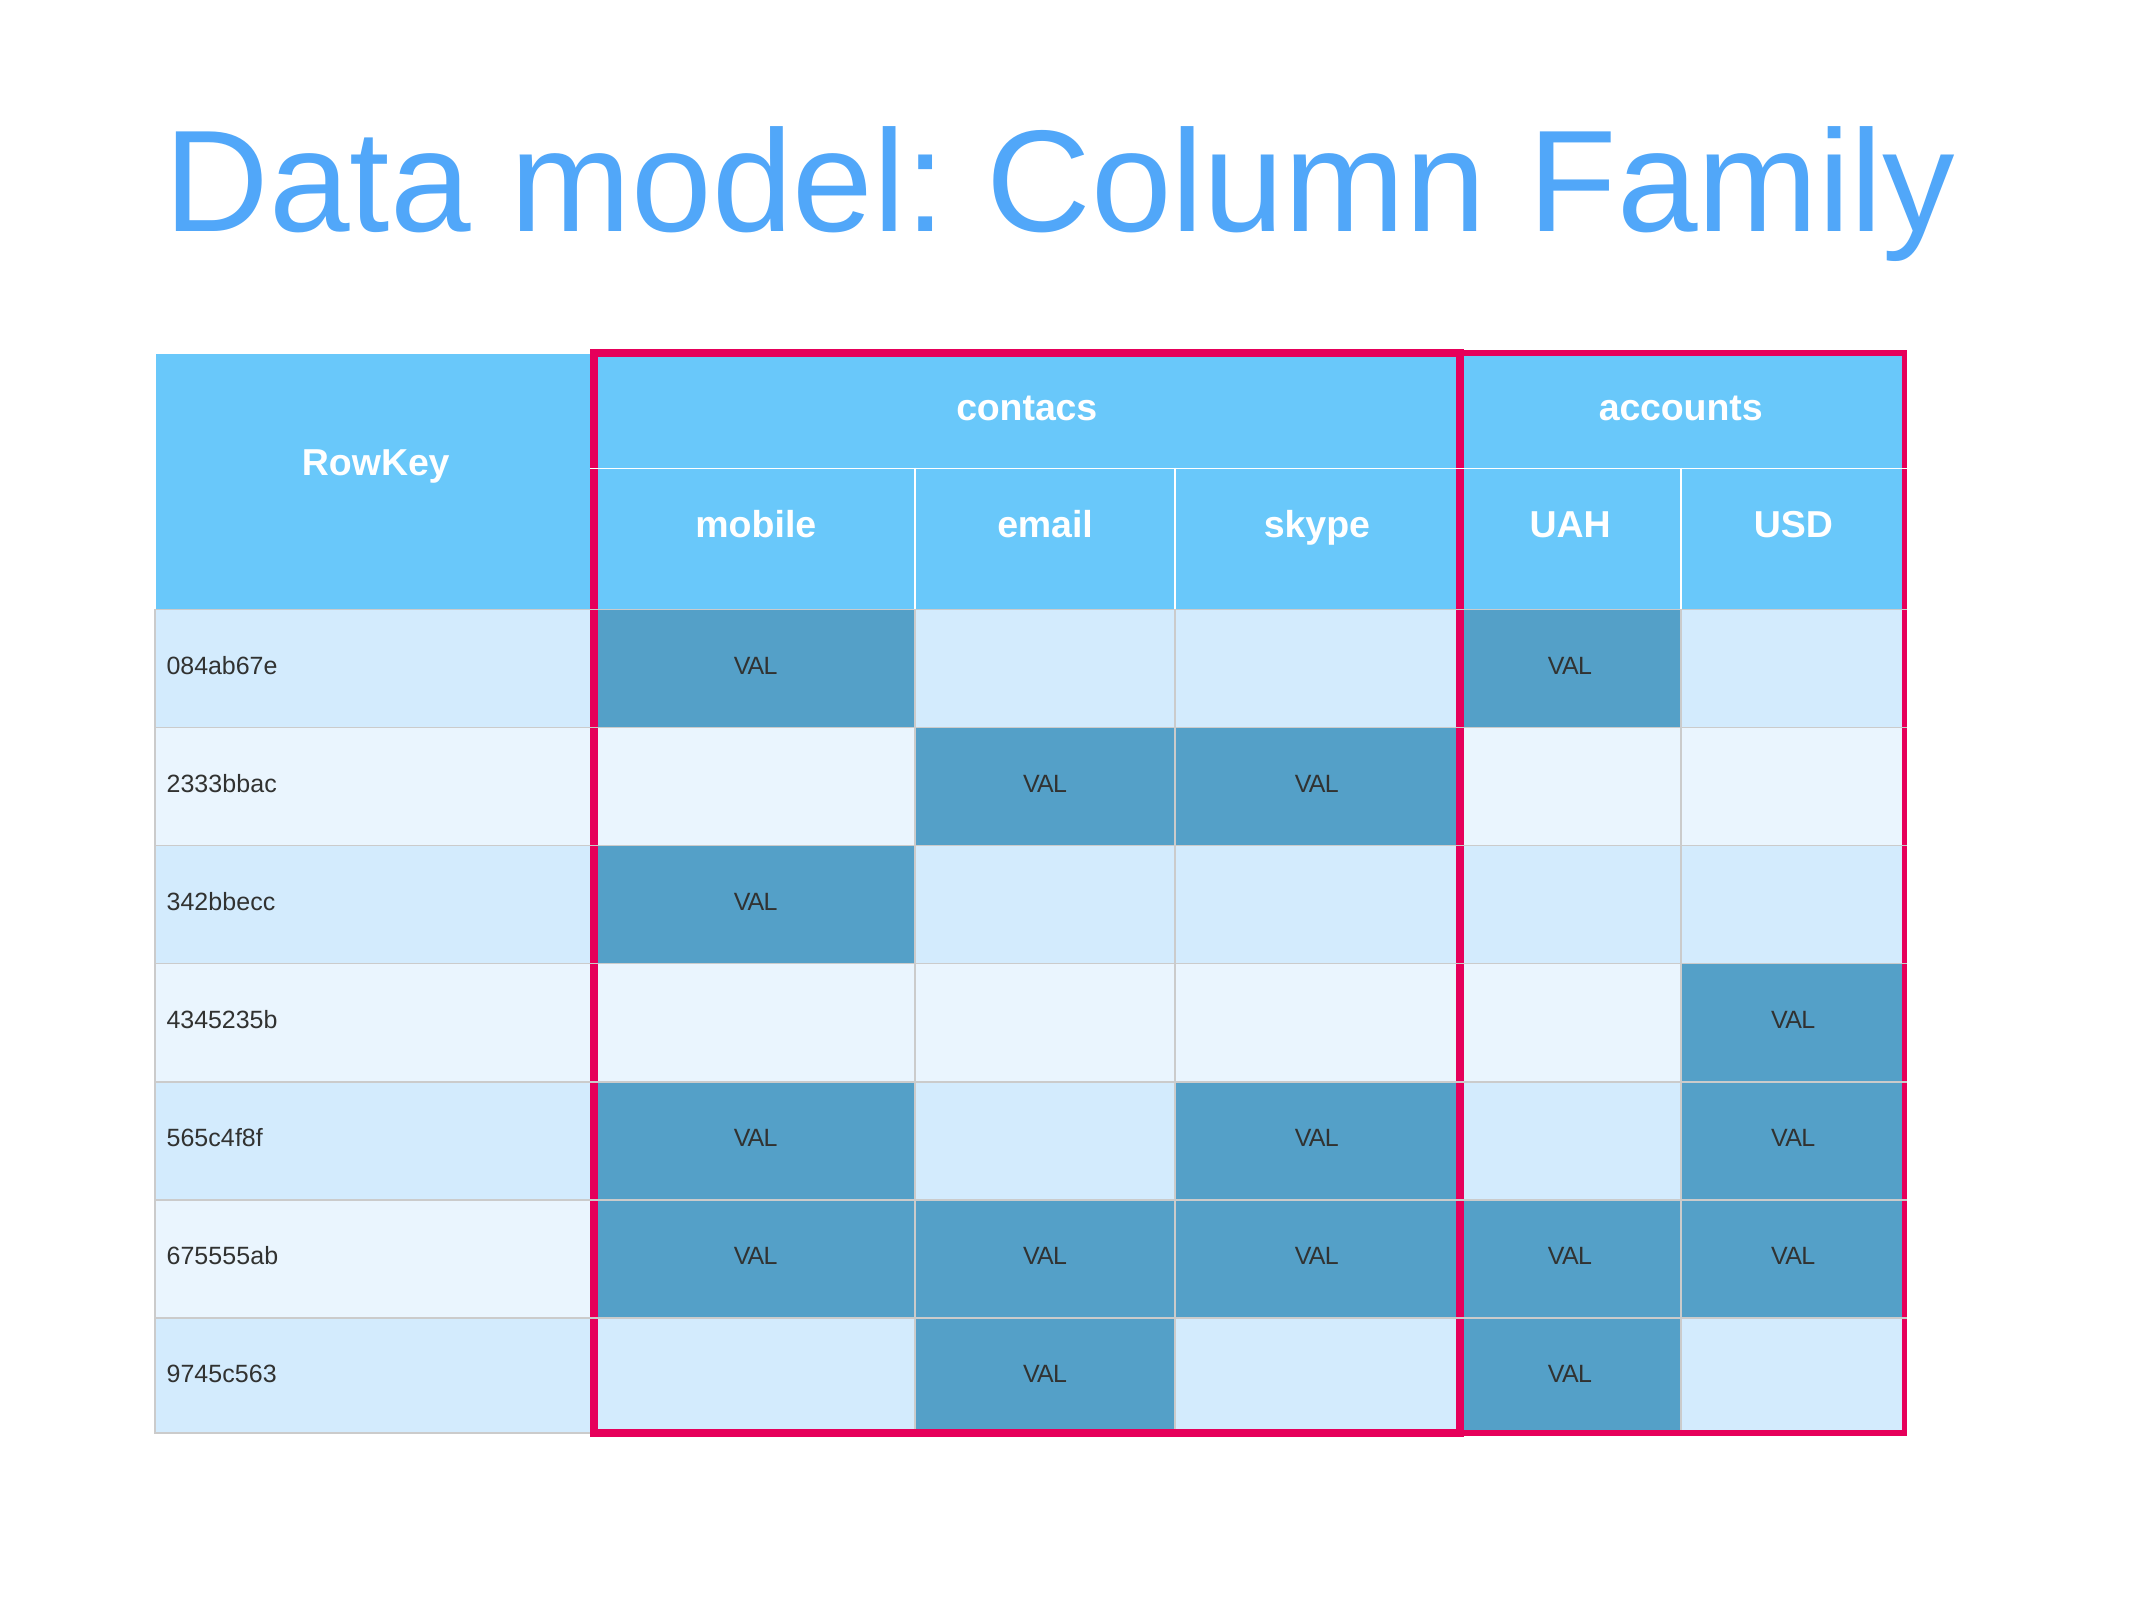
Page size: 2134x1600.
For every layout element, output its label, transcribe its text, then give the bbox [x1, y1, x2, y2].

table_cell [1464, 728, 1680, 845]
table_cell [1176, 610, 1456, 727]
table_cell VAL [598, 1083, 914, 1199]
table_cell VAL [1464, 1319, 1680, 1430]
table_cell [598, 964, 914, 1081]
title Data model: Column Family [162, 83, 1960, 354]
table_cell email [916, 469, 1174, 609]
table_cell [916, 610, 1174, 727]
table_cell VAL [598, 846, 914, 963]
table_cell VAL [1176, 1083, 1456, 1199]
table_header contacs [598, 357, 1456, 468]
table_cell 9745c563 [156, 1319, 590, 1432]
table_cell 4345235b [156, 964, 590, 1081]
table_cell [1176, 846, 1456, 963]
table_cell [1682, 728, 1902, 845]
table_cell [1682, 846, 1902, 963]
table_cell [916, 1083, 1174, 1199]
table_cell 342bbecc [156, 846, 590, 963]
table_cell [1176, 964, 1456, 1081]
table_cell [598, 728, 914, 845]
table_cell 675555ab [156, 1201, 590, 1317]
table_cell 565c4f8f [156, 1083, 590, 1199]
table_cell VAL [916, 1201, 1174, 1317]
table_cell VAL [1682, 964, 1902, 1081]
table_cell VAL [598, 1201, 914, 1317]
table_cell [1464, 964, 1680, 1081]
table_cell VAL [1682, 1083, 1902, 1199]
table_cell VAL [1464, 610, 1680, 727]
table_cell VAL [1176, 1201, 1456, 1317]
table_cell VAL [1464, 1201, 1680, 1317]
table_cell USD [1682, 469, 1902, 609]
table_cell VAL [916, 1319, 1174, 1429]
table_cell VAL [1682, 1201, 1902, 1317]
table_cell skype [1176, 469, 1456, 609]
table_cell VAL [916, 728, 1174, 845]
table_cell [1464, 846, 1680, 963]
table_cell UAH [1464, 469, 1680, 609]
table_cell [598, 1319, 914, 1429]
table_cell [1682, 610, 1902, 727]
table_cell [916, 964, 1174, 1081]
table_cell [916, 846, 1174, 963]
table_cell 2333bbac [156, 728, 590, 845]
table_header accounts [1464, 356, 1902, 468]
table_cell [1464, 1083, 1680, 1199]
table_cell 084ab67e [156, 610, 590, 727]
table_cell VAL [1176, 728, 1456, 845]
table_cell [1176, 1319, 1456, 1429]
table_cell [1682, 1319, 1902, 1430]
table_cell VAL [598, 610, 914, 727]
table_header RowKey [156, 354, 590, 609]
table_cell mobile [598, 469, 914, 609]
